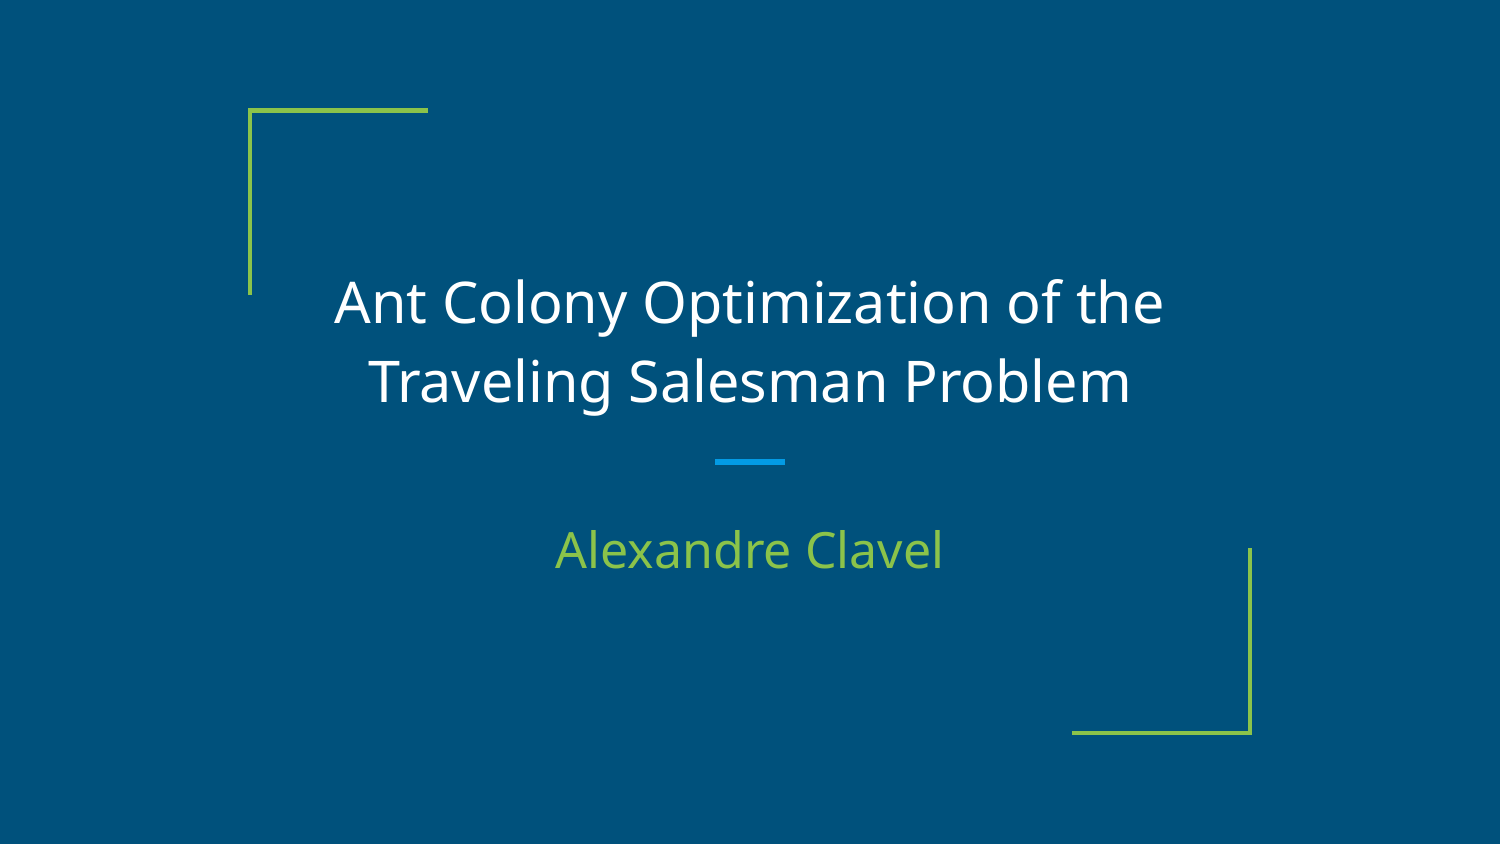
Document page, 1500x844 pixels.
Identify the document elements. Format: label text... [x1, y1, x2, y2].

subtitle Alexandre Clavel [275, 500, 1225, 650]
title Ant Colony Optimization of the Traveling Salesman Problem [275, 195, 1225, 435]
